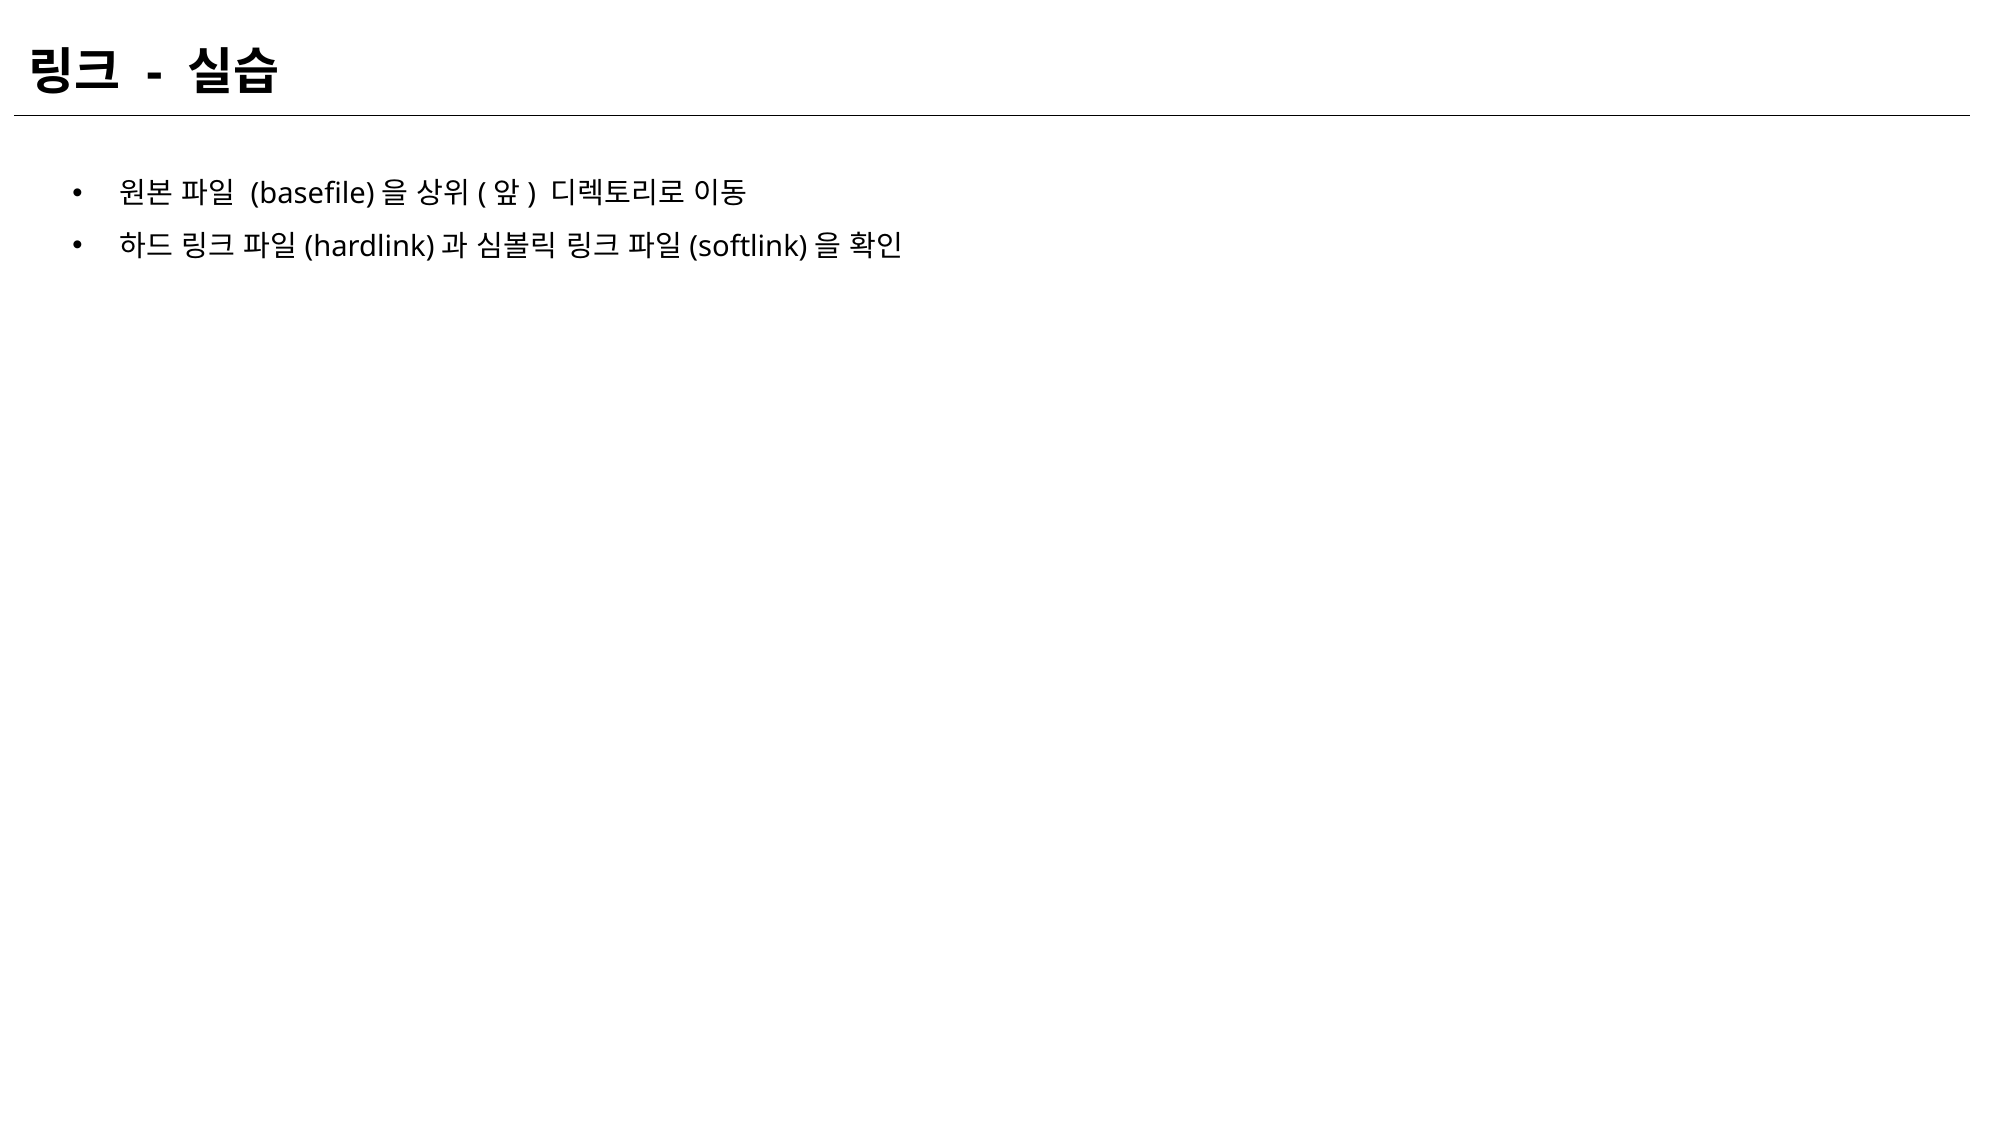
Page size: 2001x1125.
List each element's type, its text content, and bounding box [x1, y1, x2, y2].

text_box 원본 파일 (basefile)을 상위(앞) 디렉토리로 이동 하드 링크 파일(hardlink)과 심볼릭 링크 파일(softlink)을 확인 [56, 149, 1943, 362]
text_box 링크 - 실습 [13, 11, 1971, 128]
